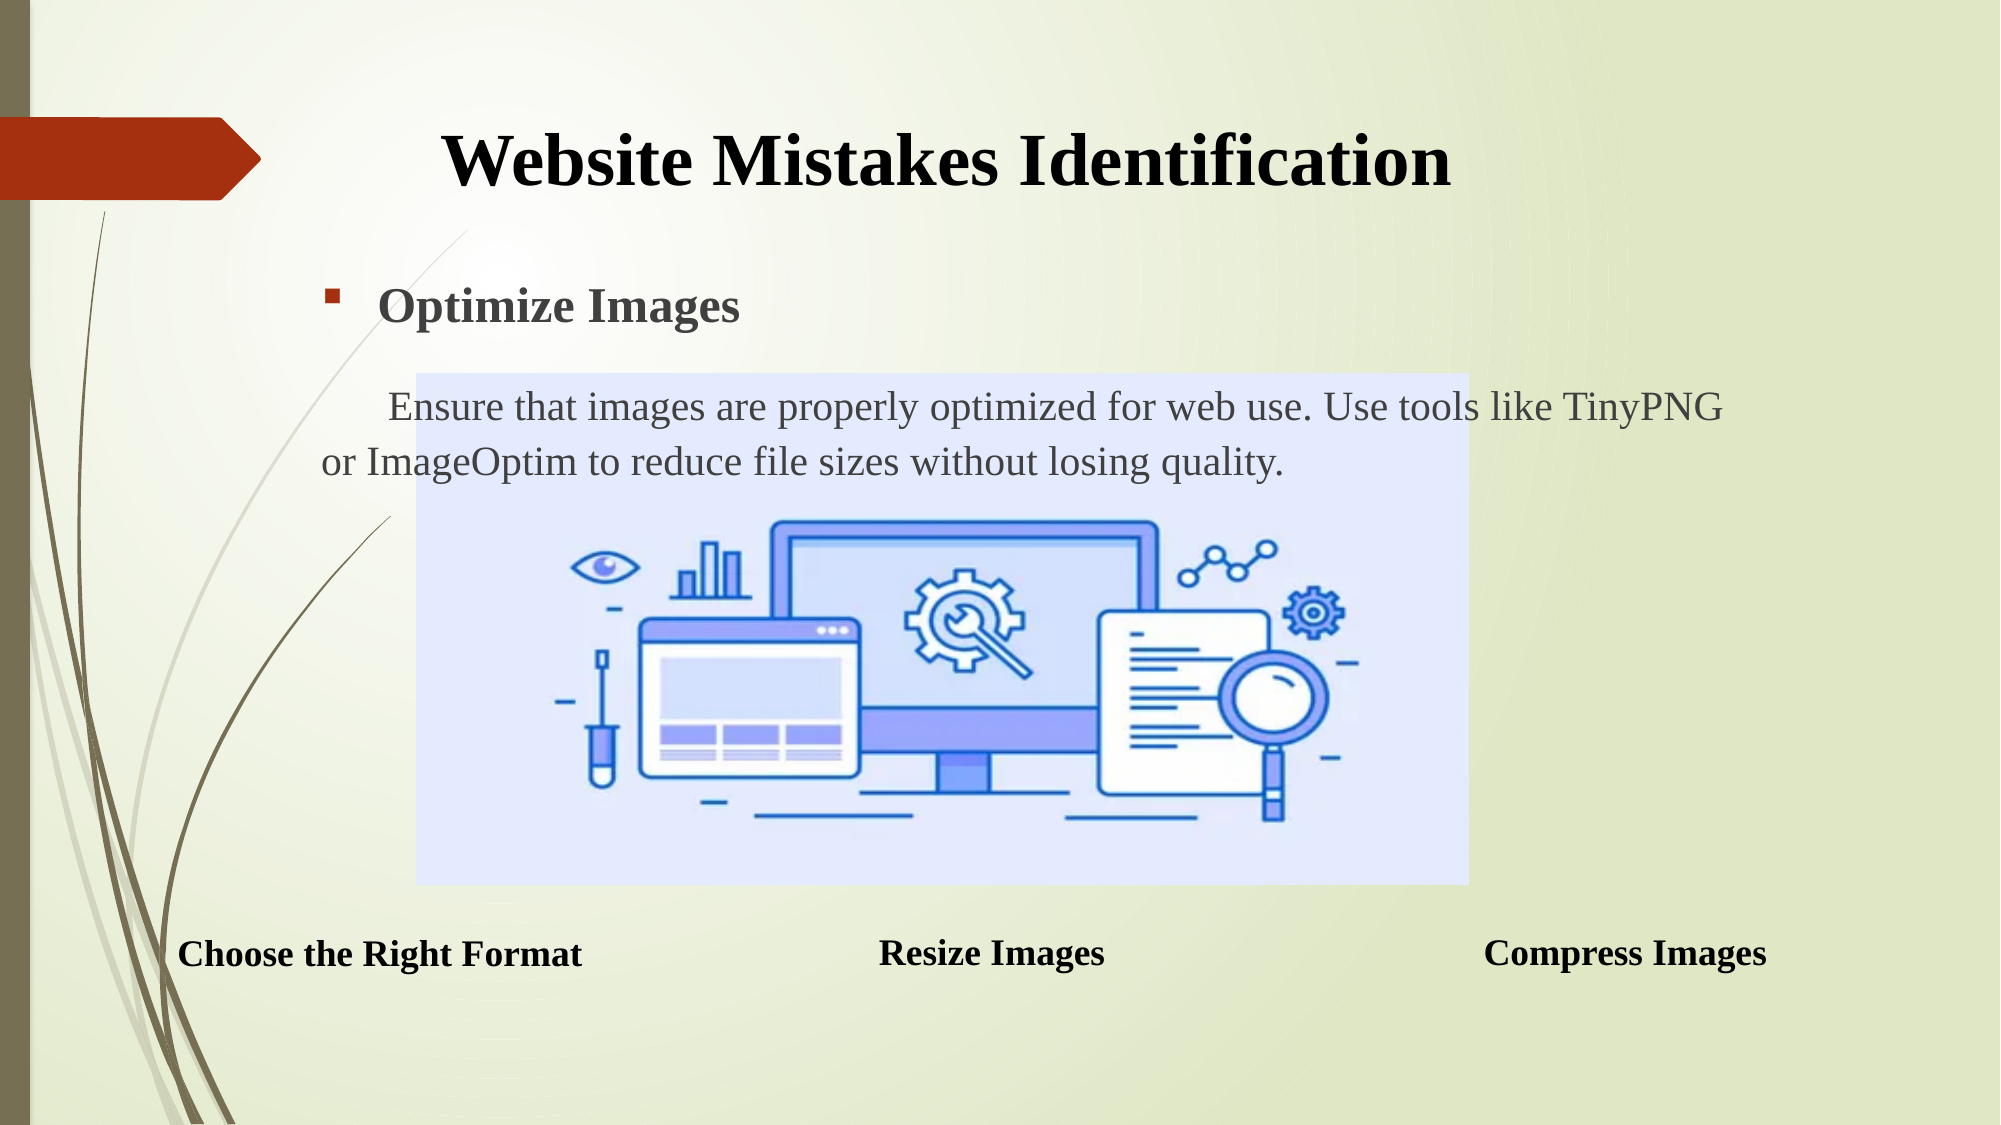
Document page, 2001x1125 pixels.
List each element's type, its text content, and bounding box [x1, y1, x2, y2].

text_box Resize Images [864, 920, 1468, 980]
list Optimize Images Ensure that images are properly optimized for web use. Use tools like TinyPNG or ImageOptim to reduce file sizes without losing quality. [305, 265, 1769, 885]
picture [416, 373, 1470, 885]
text_box Choose the Right Format [162, 921, 1163, 982]
title Website Mistakes Identification [425, 102, 1888, 313]
text_box Compress Images [1468, 920, 2000, 980]
